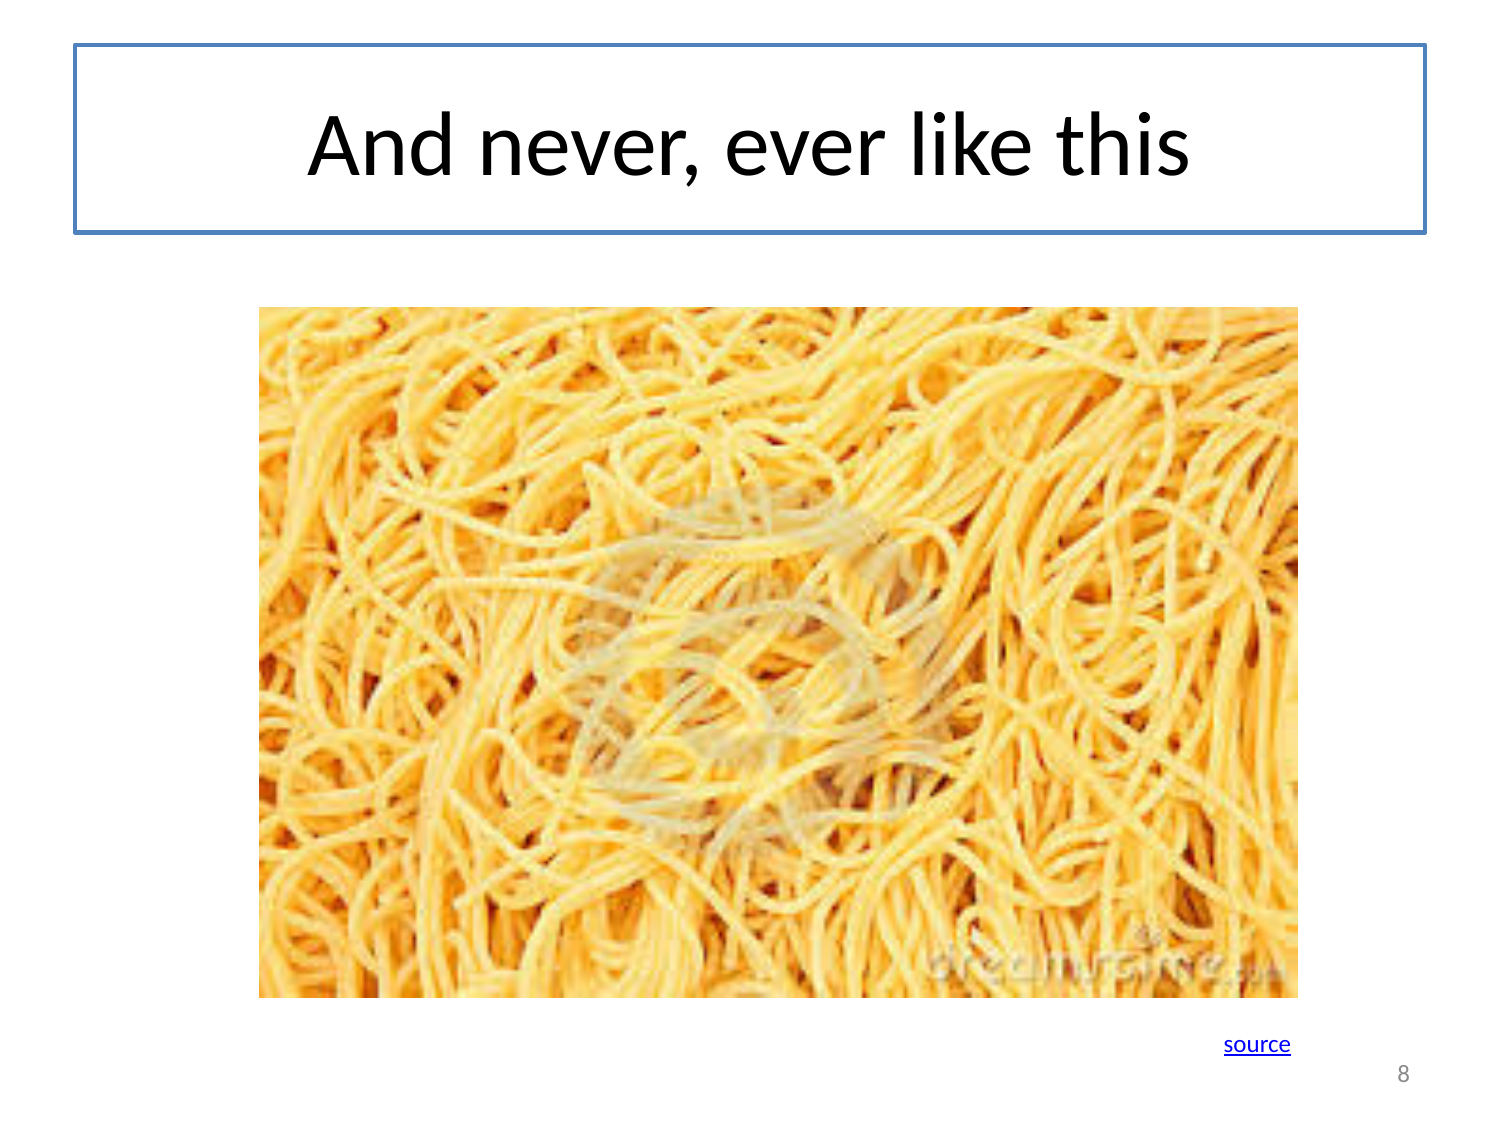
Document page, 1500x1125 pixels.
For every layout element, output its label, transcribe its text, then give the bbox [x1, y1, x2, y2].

text_box source [1208, 1020, 1307, 1065]
slide_number 8 [1074, 1042, 1425, 1103]
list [259, 307, 1298, 999]
title And never, ever like this [73, 43, 1427, 235]
